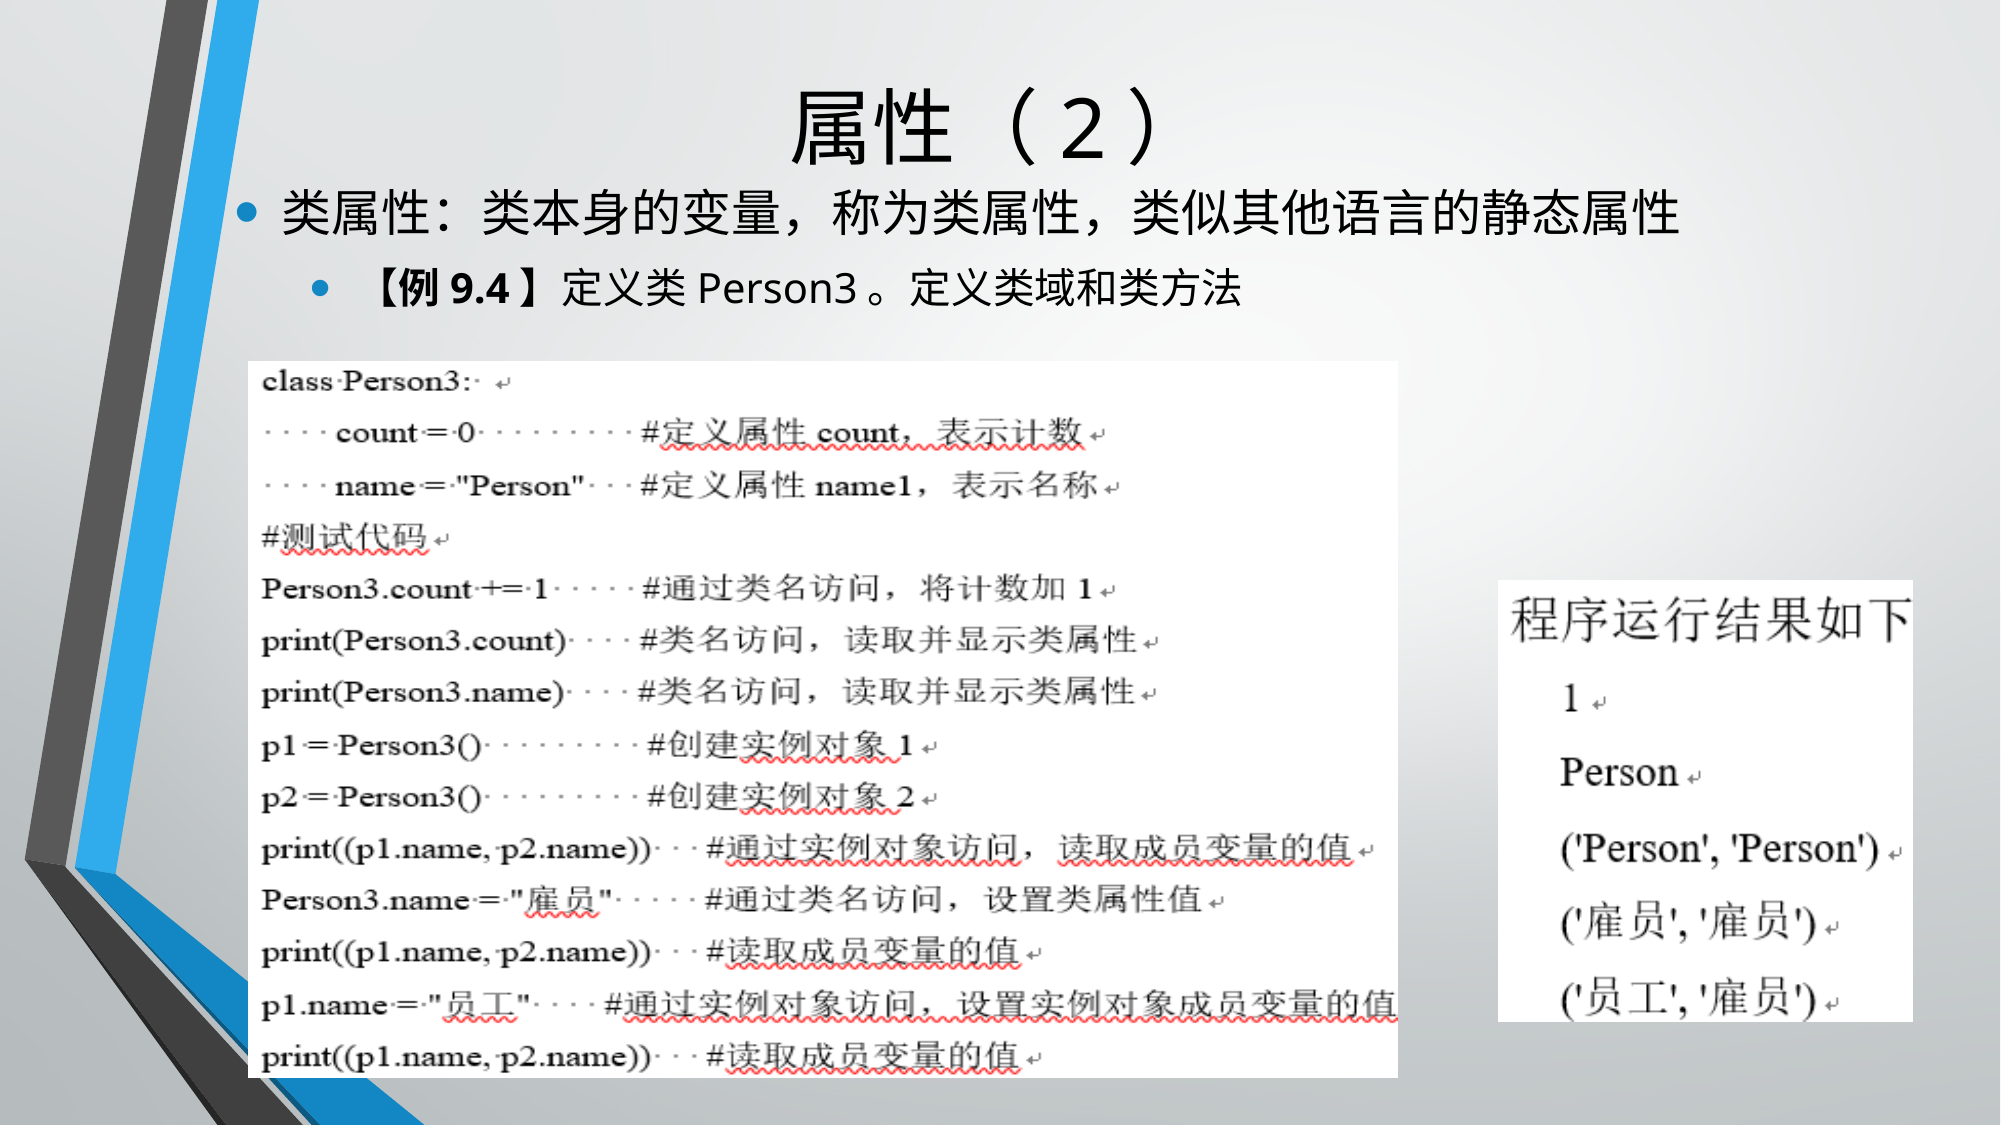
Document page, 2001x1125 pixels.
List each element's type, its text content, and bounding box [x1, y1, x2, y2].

list 类属性：类本身的变量，称为类属性，类似其他语言的静态属性 【例9.4】定义类Person3。定义类域和类方法 [219, 173, 1848, 1037]
picture [1498, 579, 1914, 1022]
picture [248, 361, 1398, 1078]
title 属性（2） [362, 31, 1638, 173]
